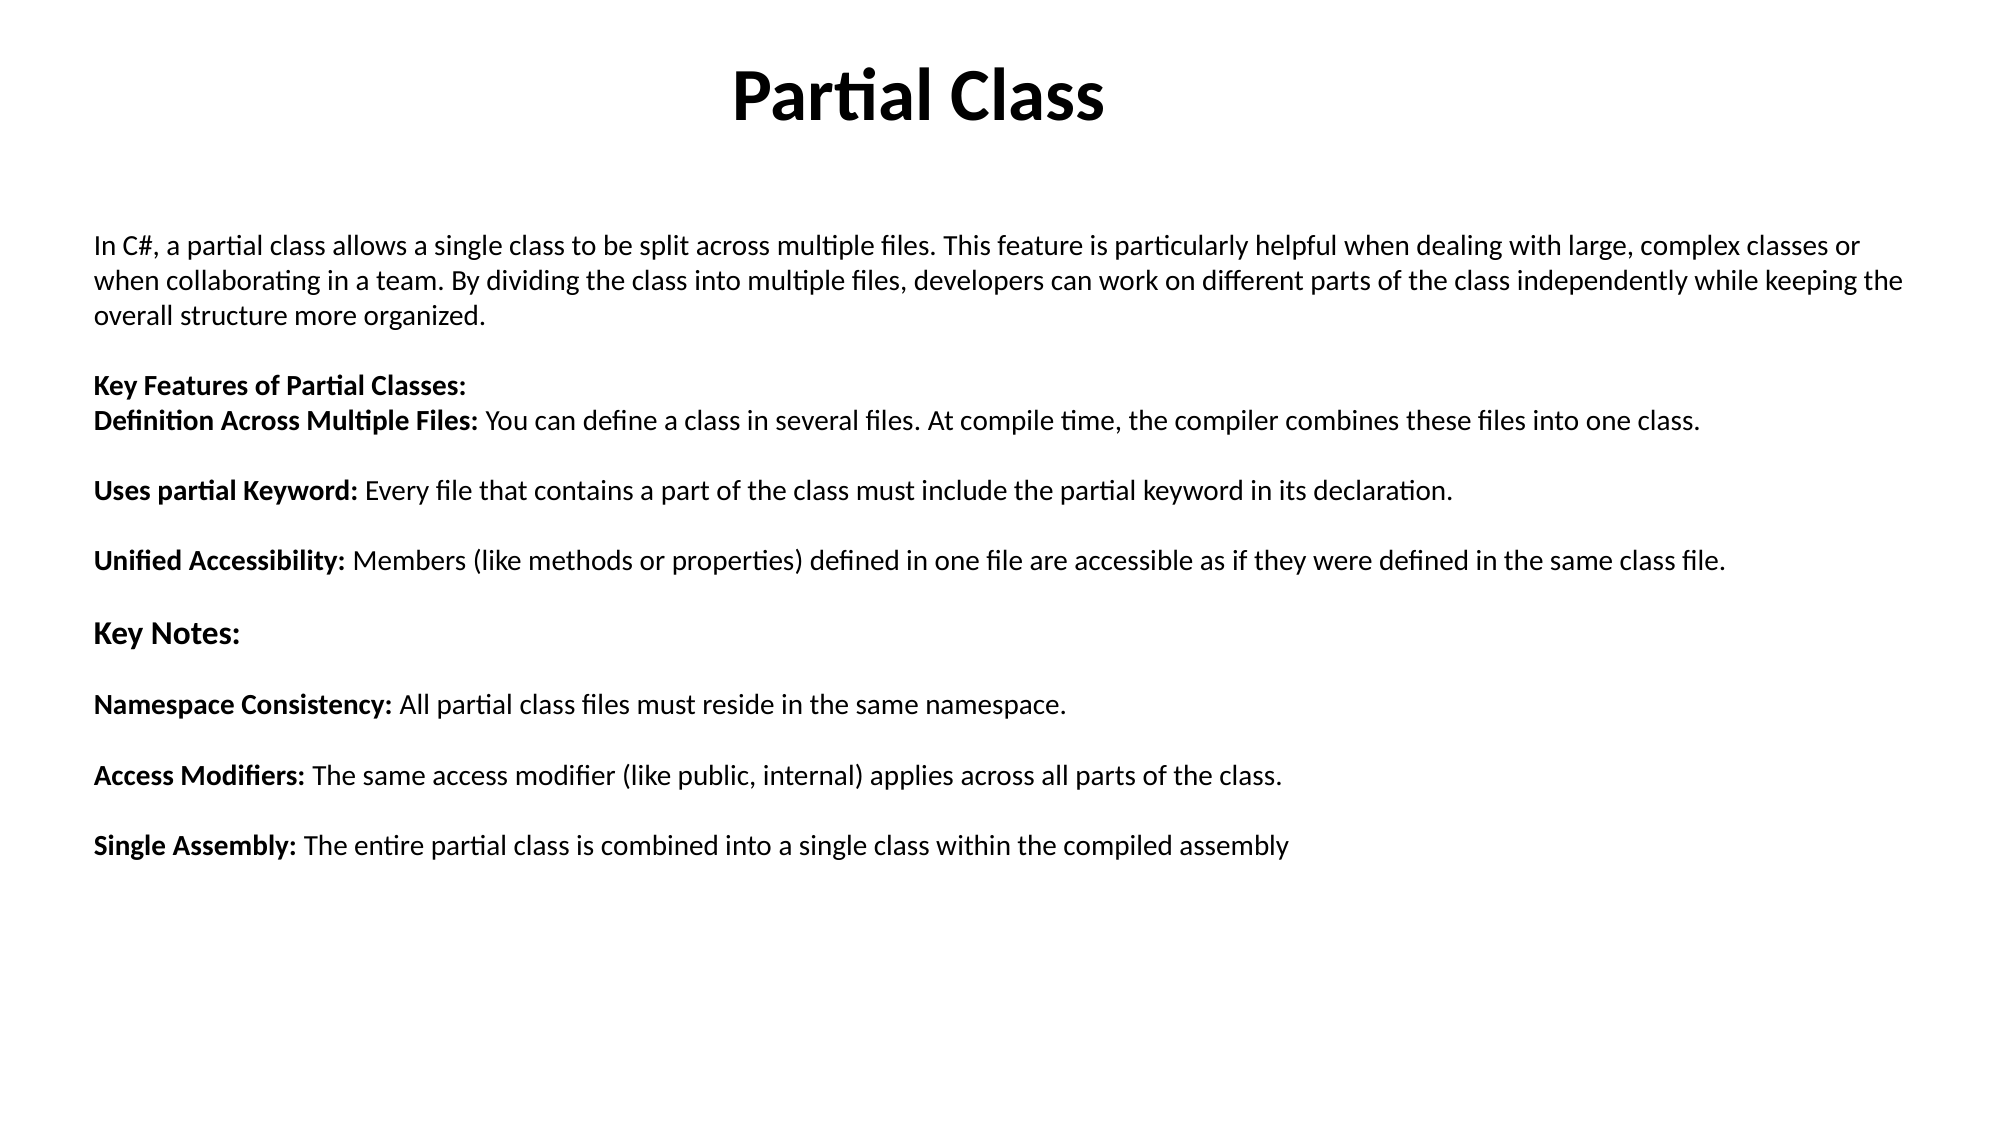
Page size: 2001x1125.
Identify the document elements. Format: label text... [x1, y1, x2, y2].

text_box In C#, a partial class allows a single class to be split across multiple files. This feature is particularly helpful when dealing with large, complex classes or when collaborating in a team. By dividing the class into multiple files, developers can work on different parts of the class independently while keeping the overall structure more organized. Key Features of Partial Classes: Definition Across Multiple Files: You can define a class in several files. At compile time, the compiler combines these files into one class. Uses partial Keyword: Every file that contains a part of the class must include the partial keyword in its declaration. Unified Accessibility: Members (like methods or properties) defined in one file are accessible as if they were defined in the same class file. Key Notes: Namespace Consistency: All partial class files must reside in the same namespace. Access Modifiers: The same access modifier (like public, internal) applies across all parts of the class. Single Assembly: The entire partial class is combined into a single class within the compiled assembly [79, 219, 1921, 938]
text_box Partial Class [419, 38, 1420, 143]
